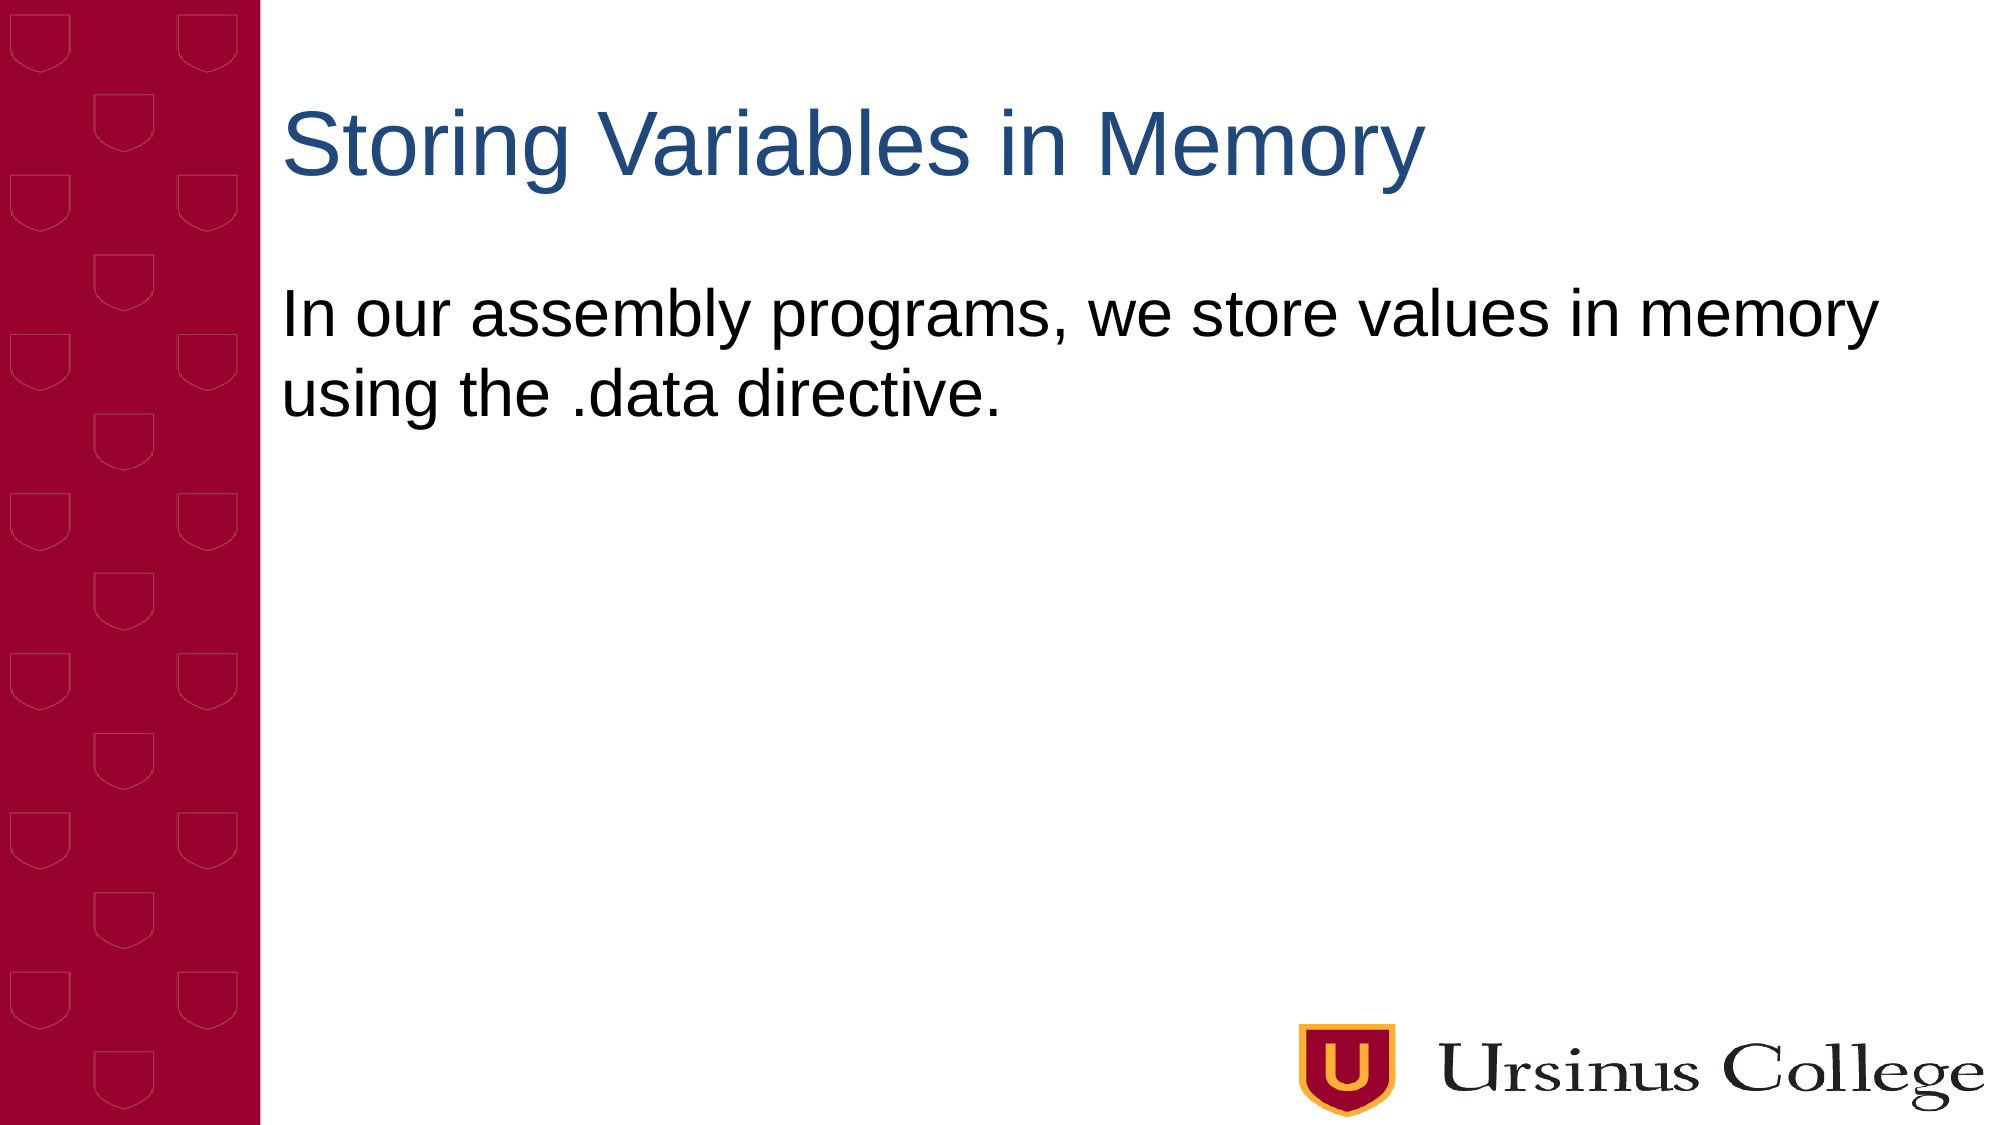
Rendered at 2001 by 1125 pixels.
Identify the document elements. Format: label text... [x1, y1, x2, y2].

title Storing Variables in Memory [266, 45, 1900, 233]
list In our assembly programs, we store values in memory using the .data directive. [266, 262, 1900, 988]
picture [0, 0, 261, 1125]
picture [1299, 1024, 1984, 1117]
